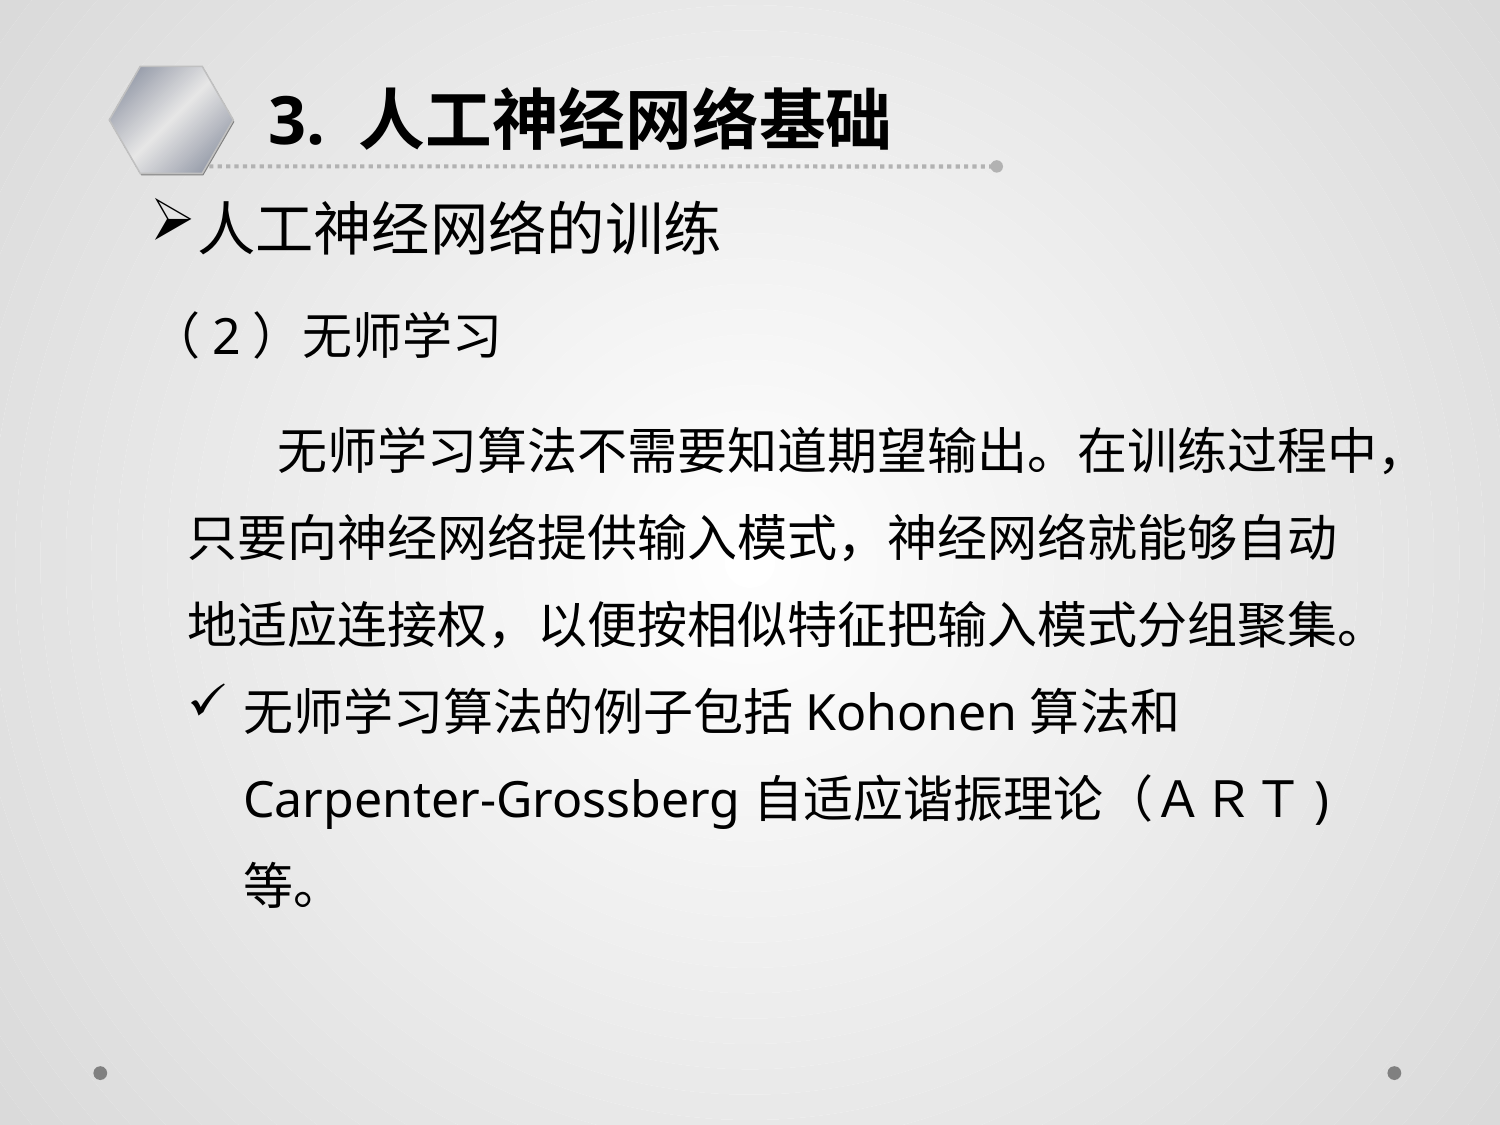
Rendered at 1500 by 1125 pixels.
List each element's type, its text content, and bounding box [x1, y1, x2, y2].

text_box （2）无师学习 [135, 297, 1128, 373]
text_box 无师学习算法不需要知道期望输出。在训练过程中，只要向神经网络提供输入模式，神经网络就能够自动地适应连接权，以便按相似特征把输入模式分组聚集。 无师学习算法的例子包括Kohonen算法和Carpenter-Grossberg自适应谐振理论（ＡＲＴ)等。 [172, 385, 1401, 922]
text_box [108, 66, 997, 176]
text_box 人工神经网络的训练 [135, 184, 1128, 270]
